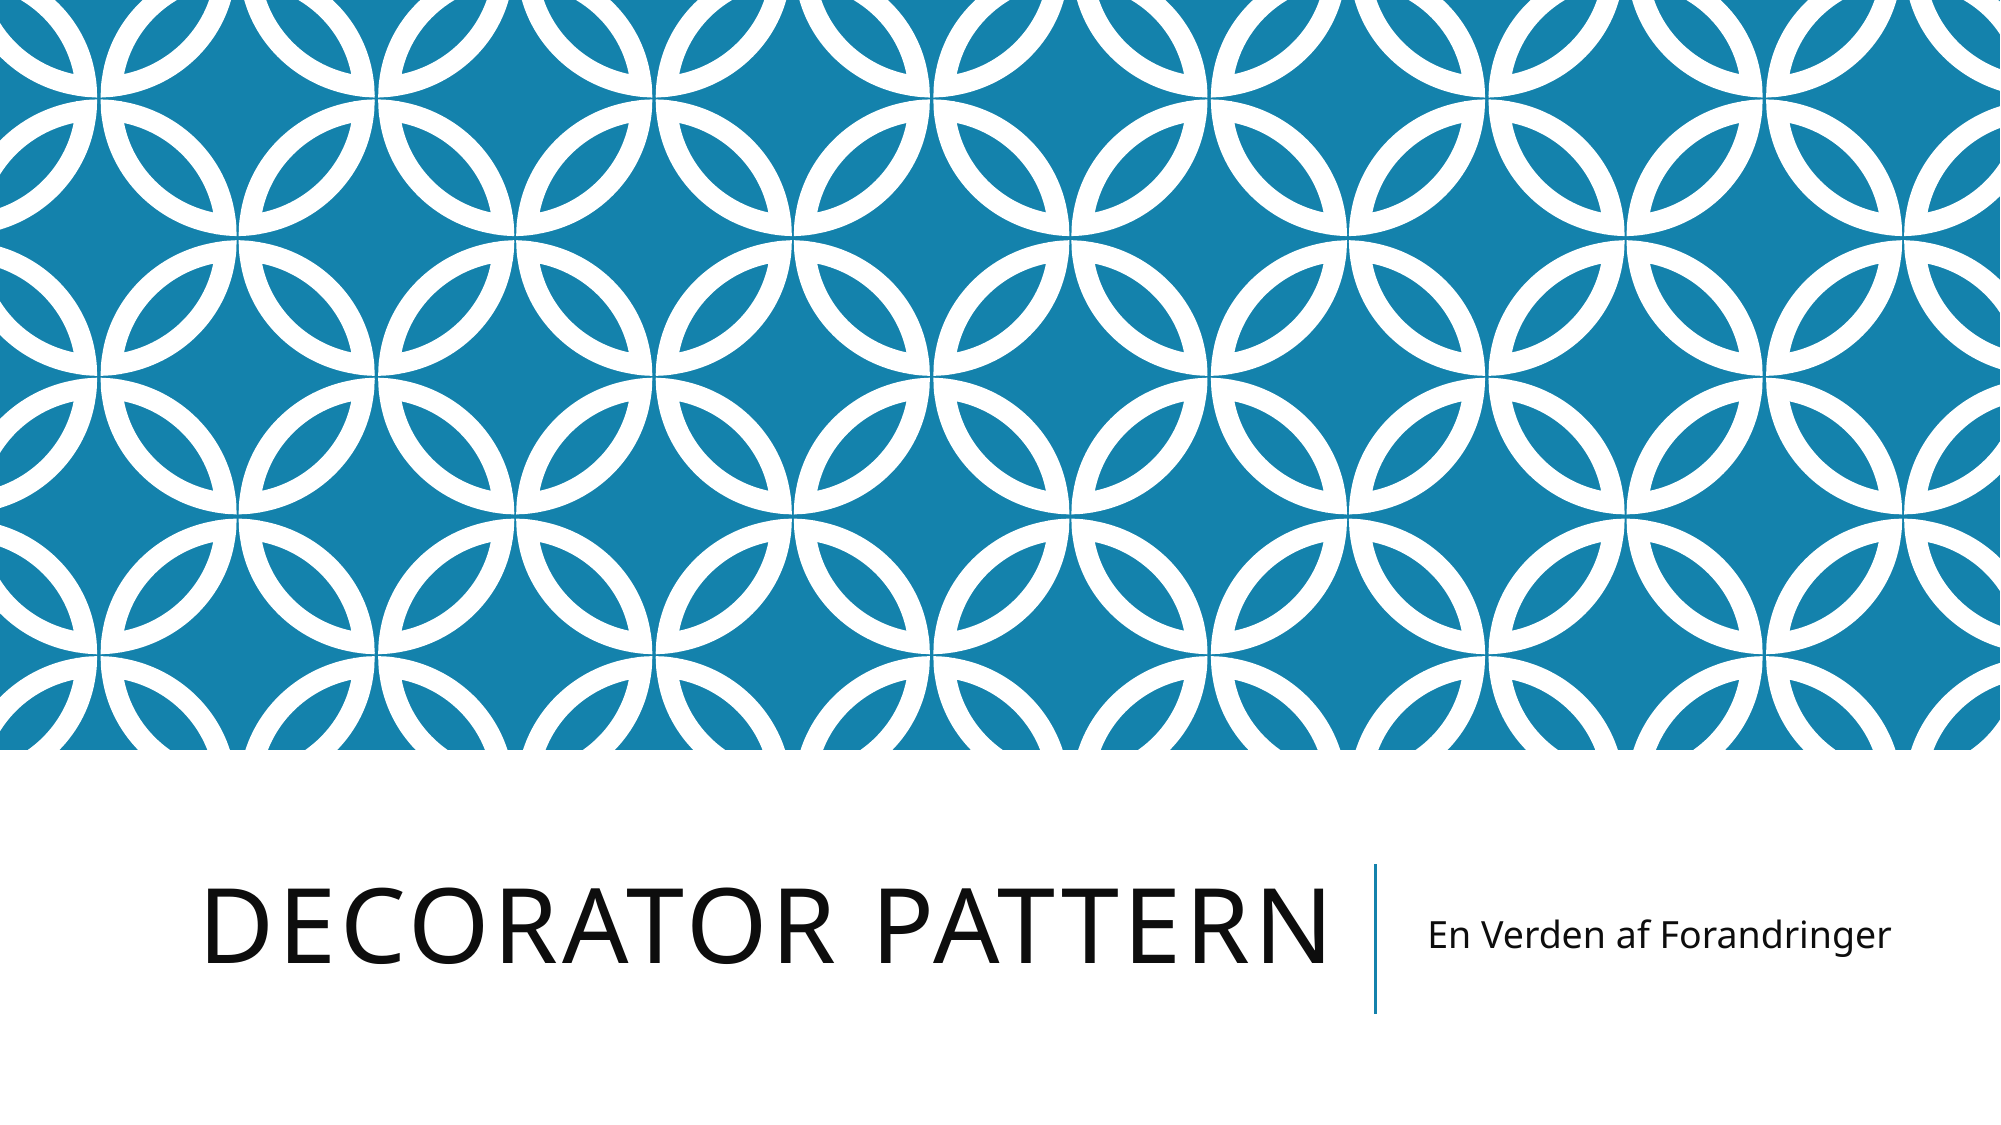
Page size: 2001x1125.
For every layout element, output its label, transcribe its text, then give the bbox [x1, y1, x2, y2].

title Decorator Pattern [75, 813, 1350, 1054]
subtitle En Verden af Forandringer [1412, 813, 1938, 1054]
